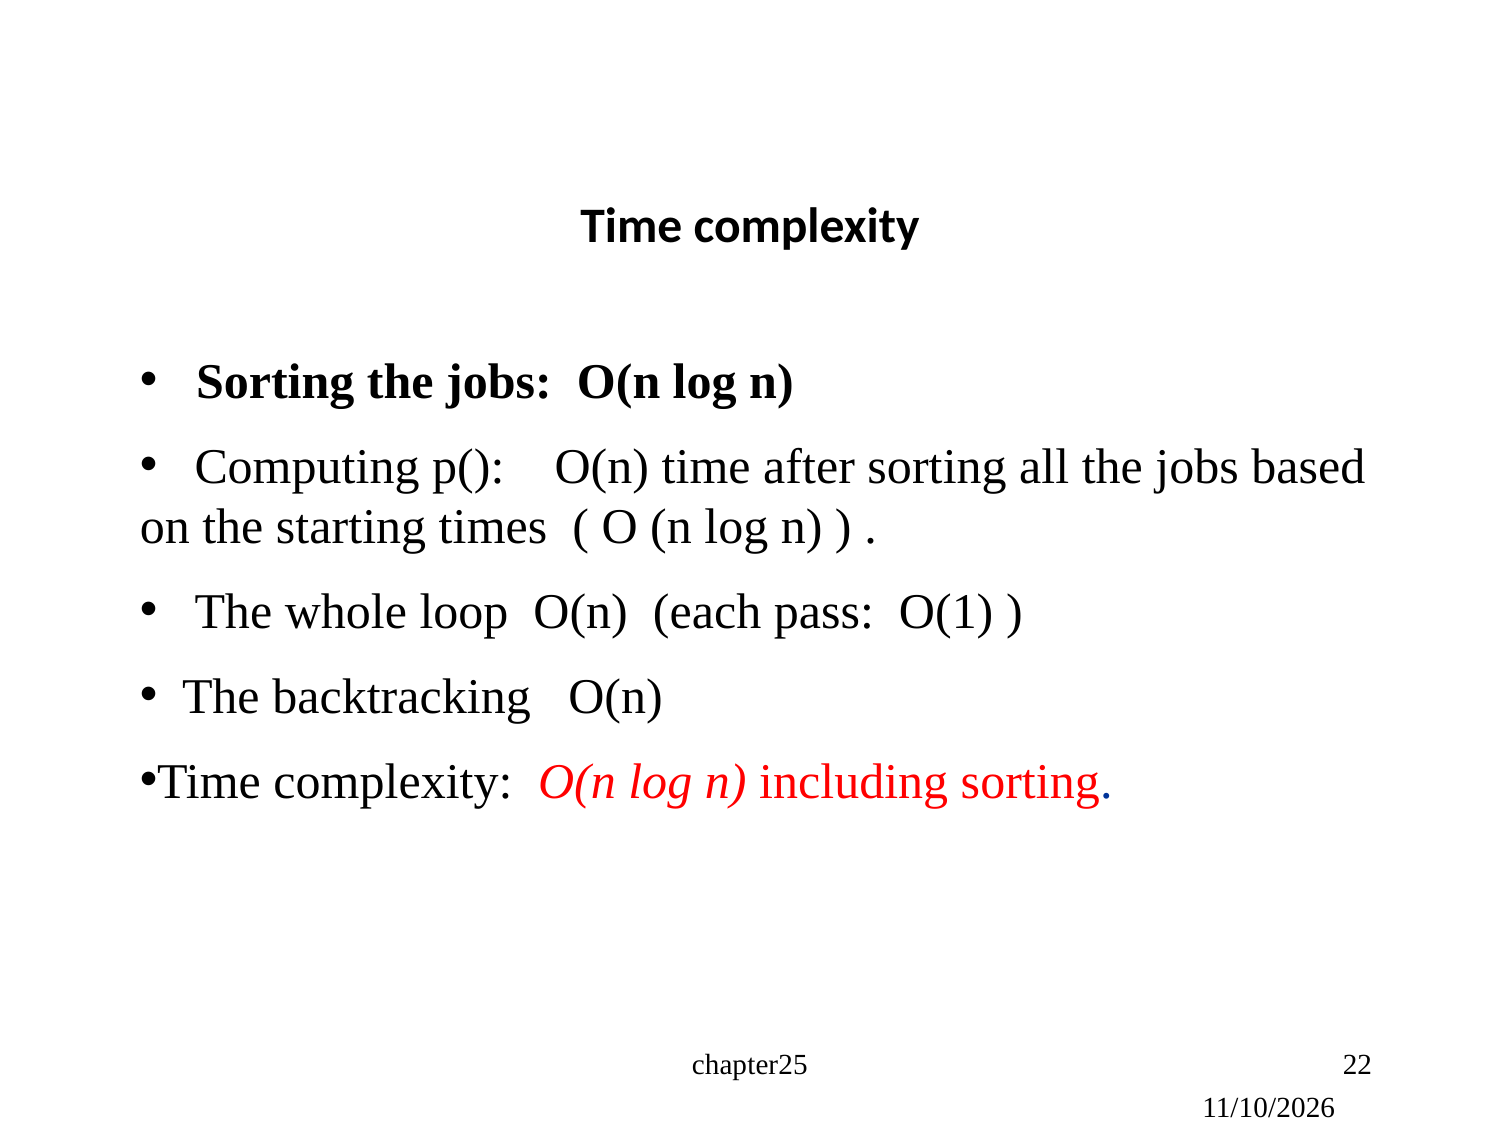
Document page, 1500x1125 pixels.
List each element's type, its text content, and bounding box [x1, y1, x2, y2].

title Time complexity [0, 184, 1500, 260]
footer chapter25 [512, 1025, 988, 1100]
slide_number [1187, 1087, 1500, 1125]
text_box Sorting the jobs: O(n log n) Computing p(): O(n) time after sorting all the jobs based on the starting times ( O (n log n) ) . The whole loop O(n) (each pass: O(1) ) The backtracking O(n) Time complexity: O(n log n) including sorting. [124, 341, 1413, 901]
list [99, 312, 1375, 1011]
slide_number 22 [1074, 1025, 1388, 1100]
